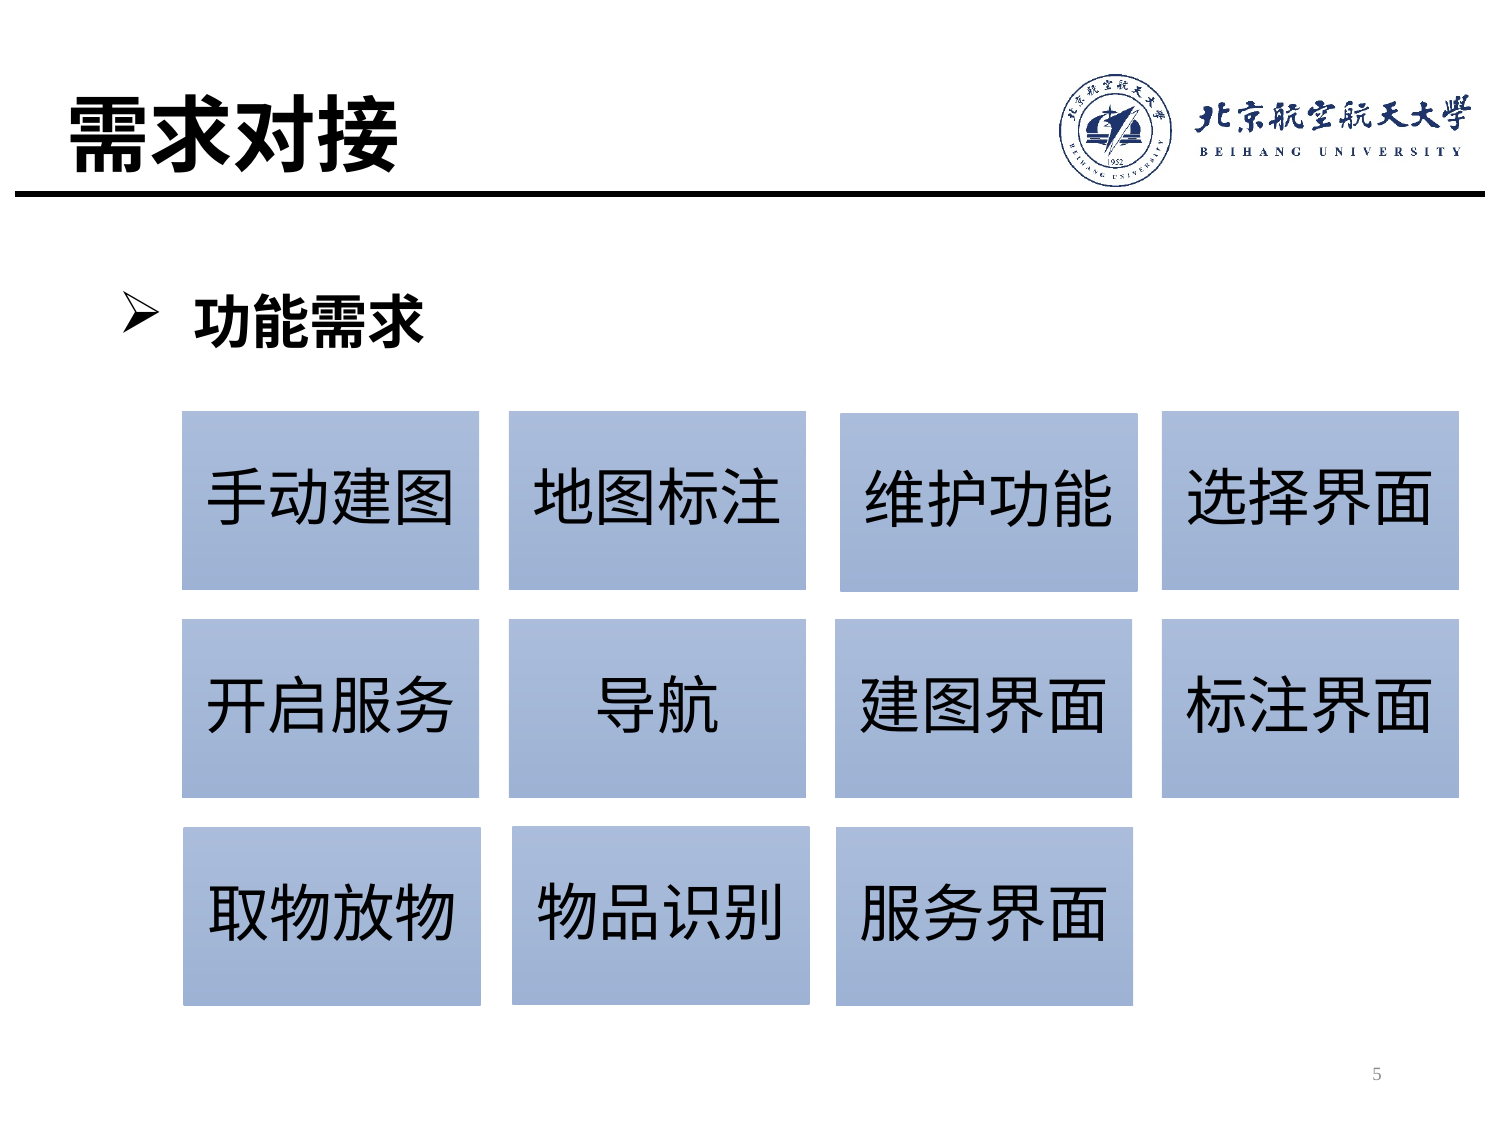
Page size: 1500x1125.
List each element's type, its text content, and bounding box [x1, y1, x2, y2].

list 功能需求 [103, 242, 1397, 410]
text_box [755, 410, 1500, 1006]
slide_number 5 [1059, 1042, 1397, 1103]
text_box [103, 410, 755, 1006]
title 需求对接 [51, 59, 1346, 219]
picture [1346, 74, 1471, 187]
